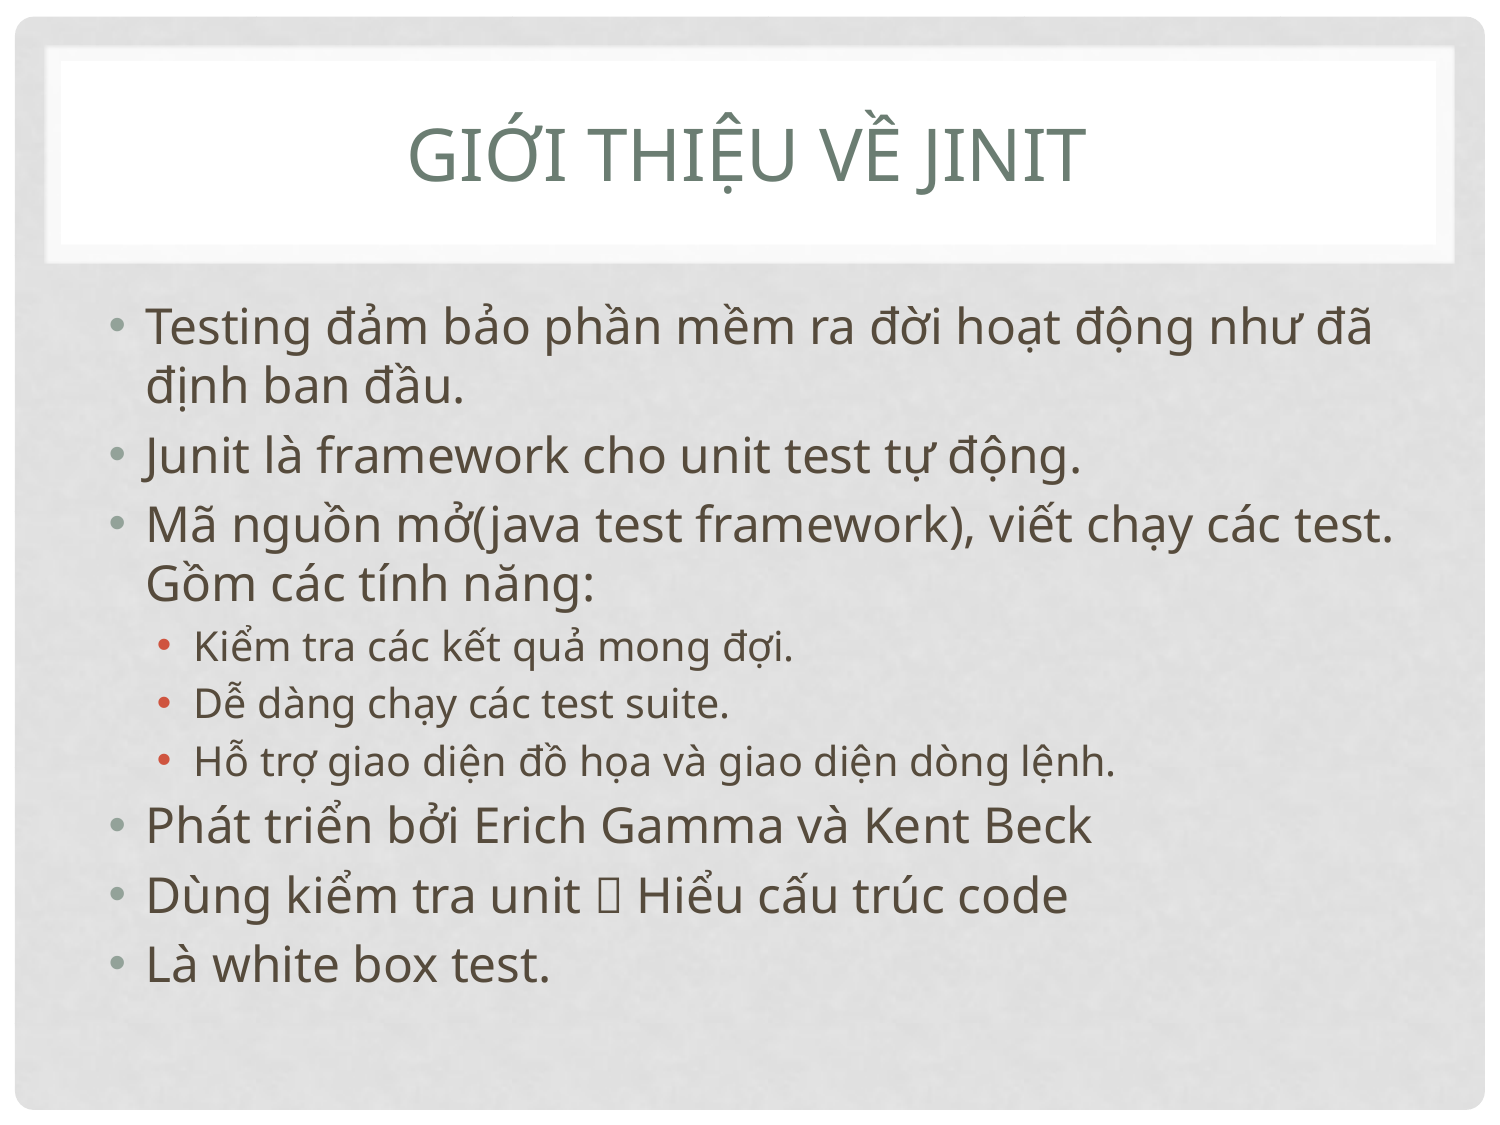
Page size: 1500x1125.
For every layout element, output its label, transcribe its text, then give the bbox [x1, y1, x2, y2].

list Testing đảm bảo phần mềm ra đời hoạt động như đã định ban đầu. Junit là framework cho unit test tự động. Mã nguồn mở(java test framework), viết chạy các test. Gồm các tính năng: Kiểm tra các kết quả mong đợi. Dễ dàng chạy các test suite. Hỗ trợ giao diện đồ họa và giao diện dòng lệnh. Phát triển bởi Erich Gamma và Kent Beck Dùng kiểm tra unit  Hiểu cấu trúc code Là white box test. [75, 287, 1425, 1005]
title Giới thiệu về jinit [69, 66, 1425, 238]
